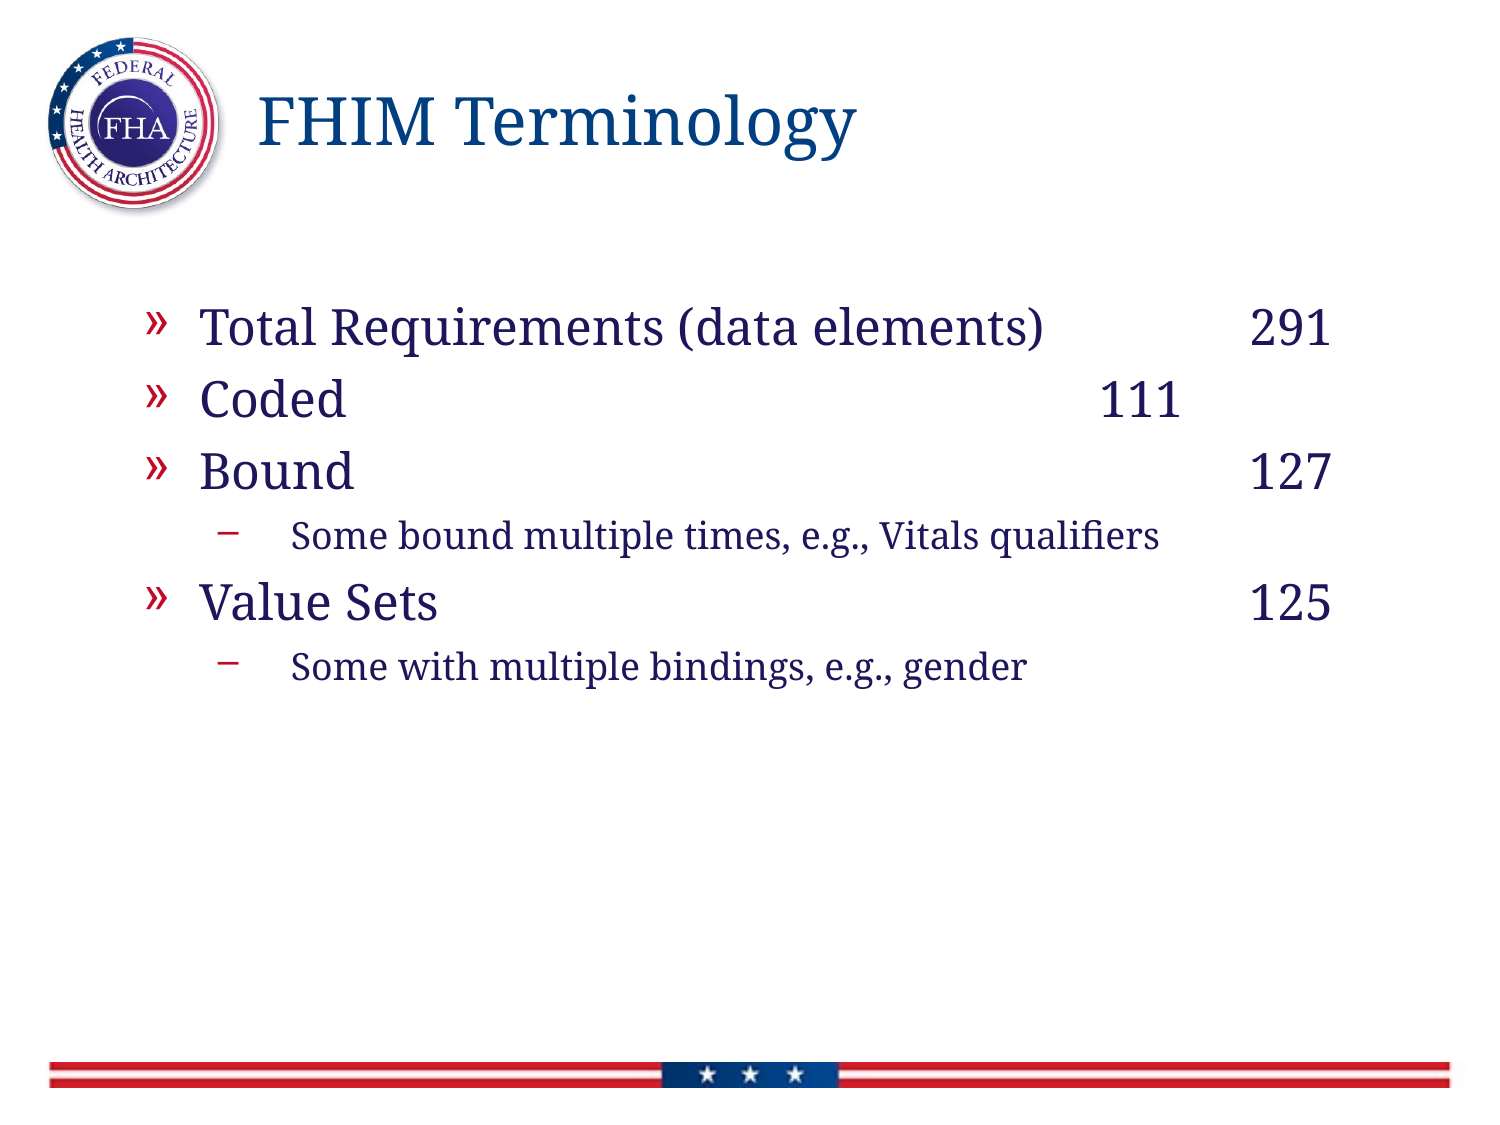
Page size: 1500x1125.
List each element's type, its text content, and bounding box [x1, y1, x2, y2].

picture [0, 1062, 134, 1088]
title FHIM Terminology [249, 0, 1500, 238]
picture [43, 34, 231, 222]
picture [1386, 1062, 1500, 1088]
list Total Requirements (data elements) 291 Coded 111 Bound 127 Some bound multiple times, e.g., Vitals qualifiers Value Sets 125 Some with multiple bindings, e.g., gender [134, 286, 1386, 1125]
